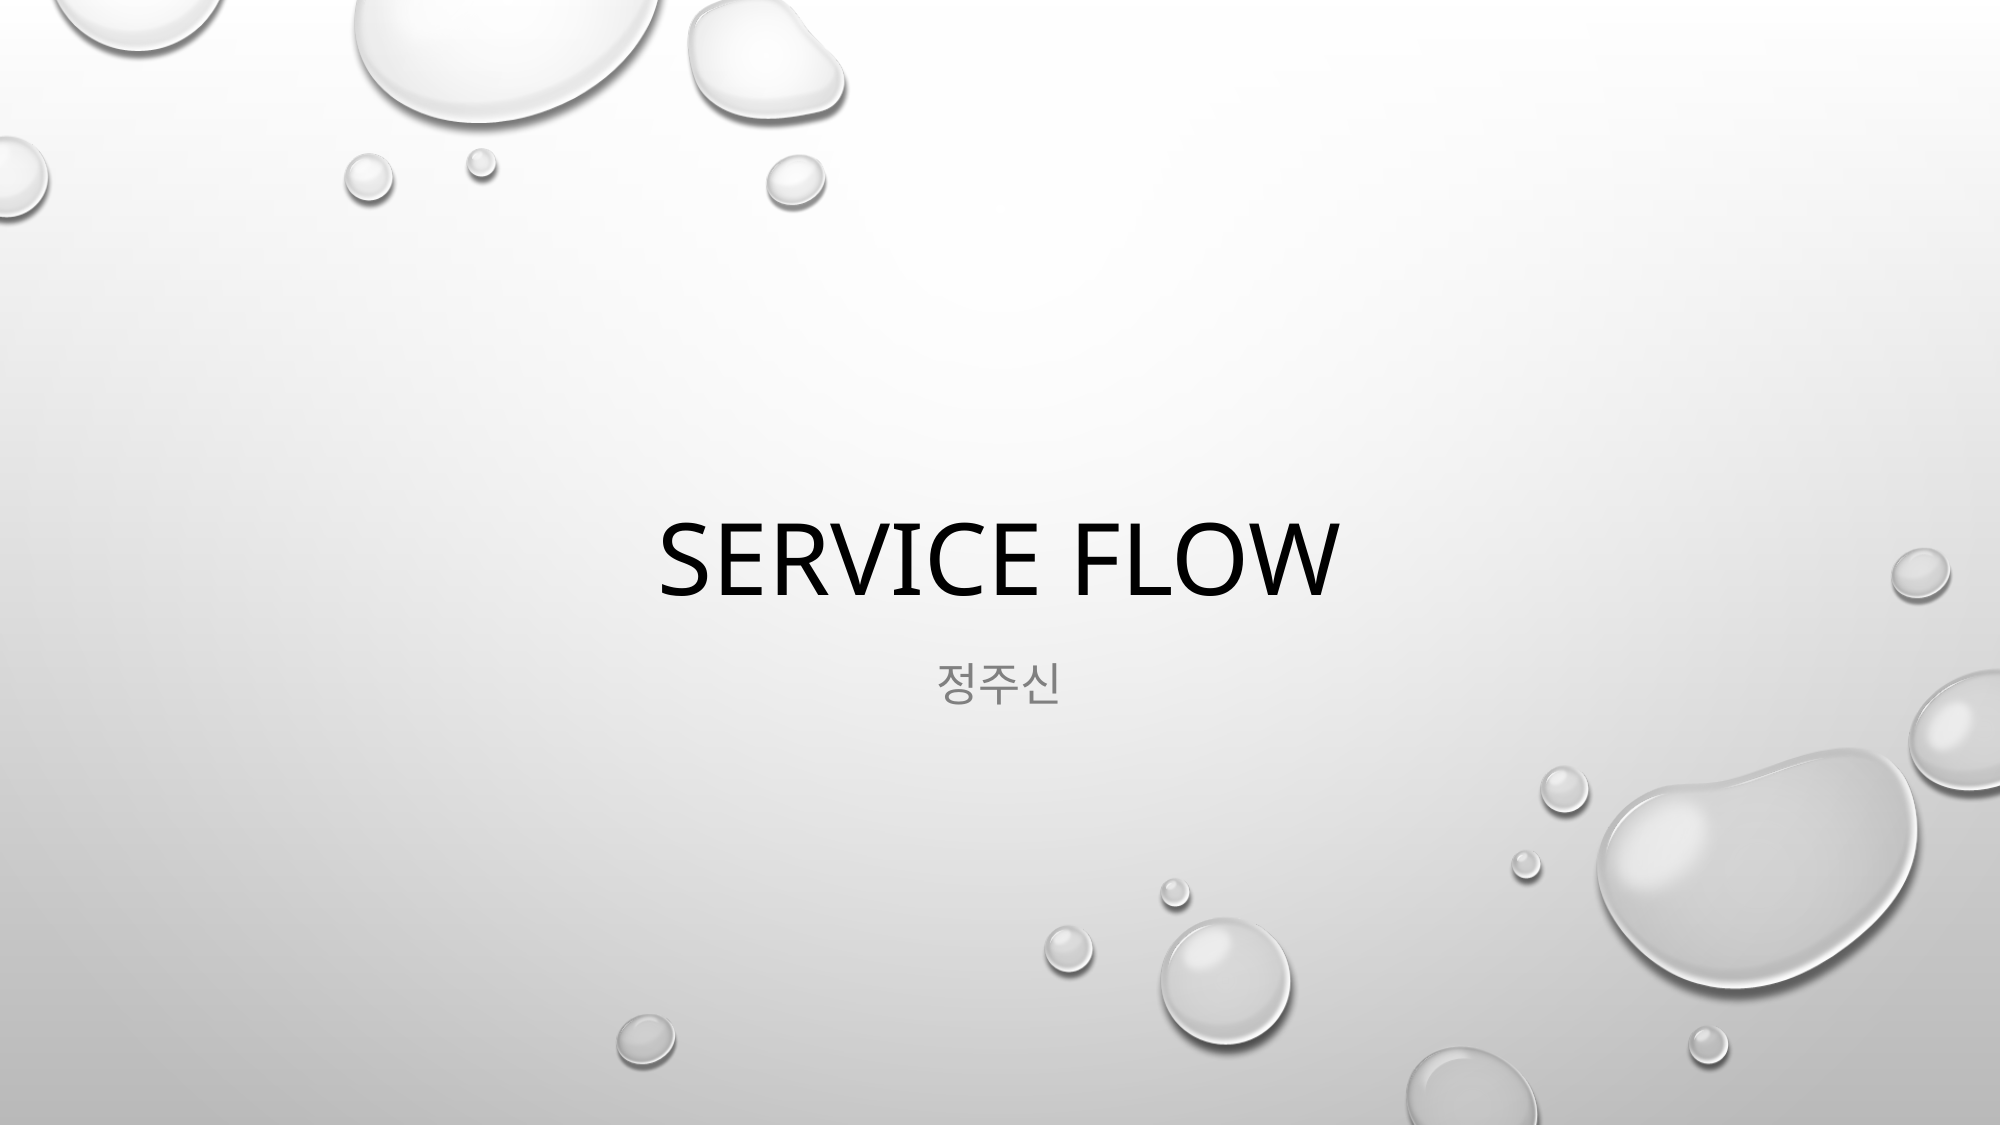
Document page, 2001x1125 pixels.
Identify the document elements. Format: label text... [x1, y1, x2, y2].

picture [0, 0, 2000, 1125]
subtitle 정주신 [287, 637, 1713, 863]
title Service Flow [287, 213, 1713, 625]
